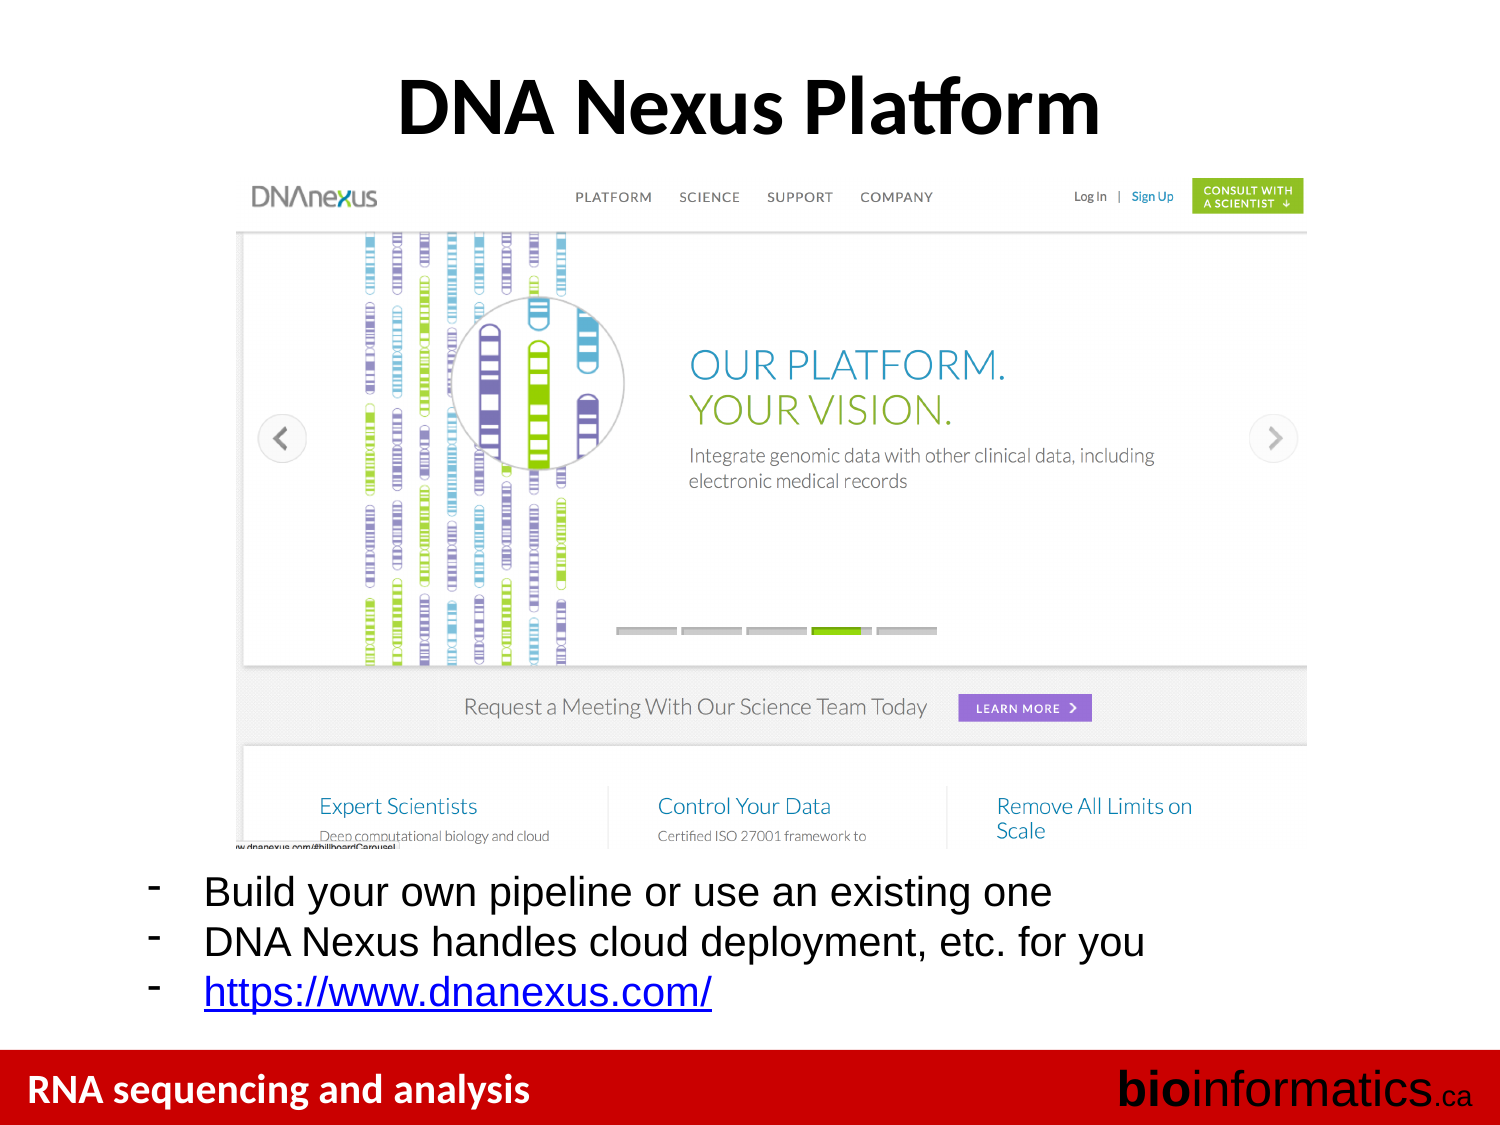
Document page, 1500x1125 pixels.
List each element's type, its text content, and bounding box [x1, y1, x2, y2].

text_box Build your own pipeline or use an existing one DNA Nexus handles cloud deployment, etc. for you https://www.dnanexus.com/ [132, 857, 1162, 1023]
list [142, 177, 1400, 850]
title DNA Nexus Platform [24, 7, 1475, 195]
